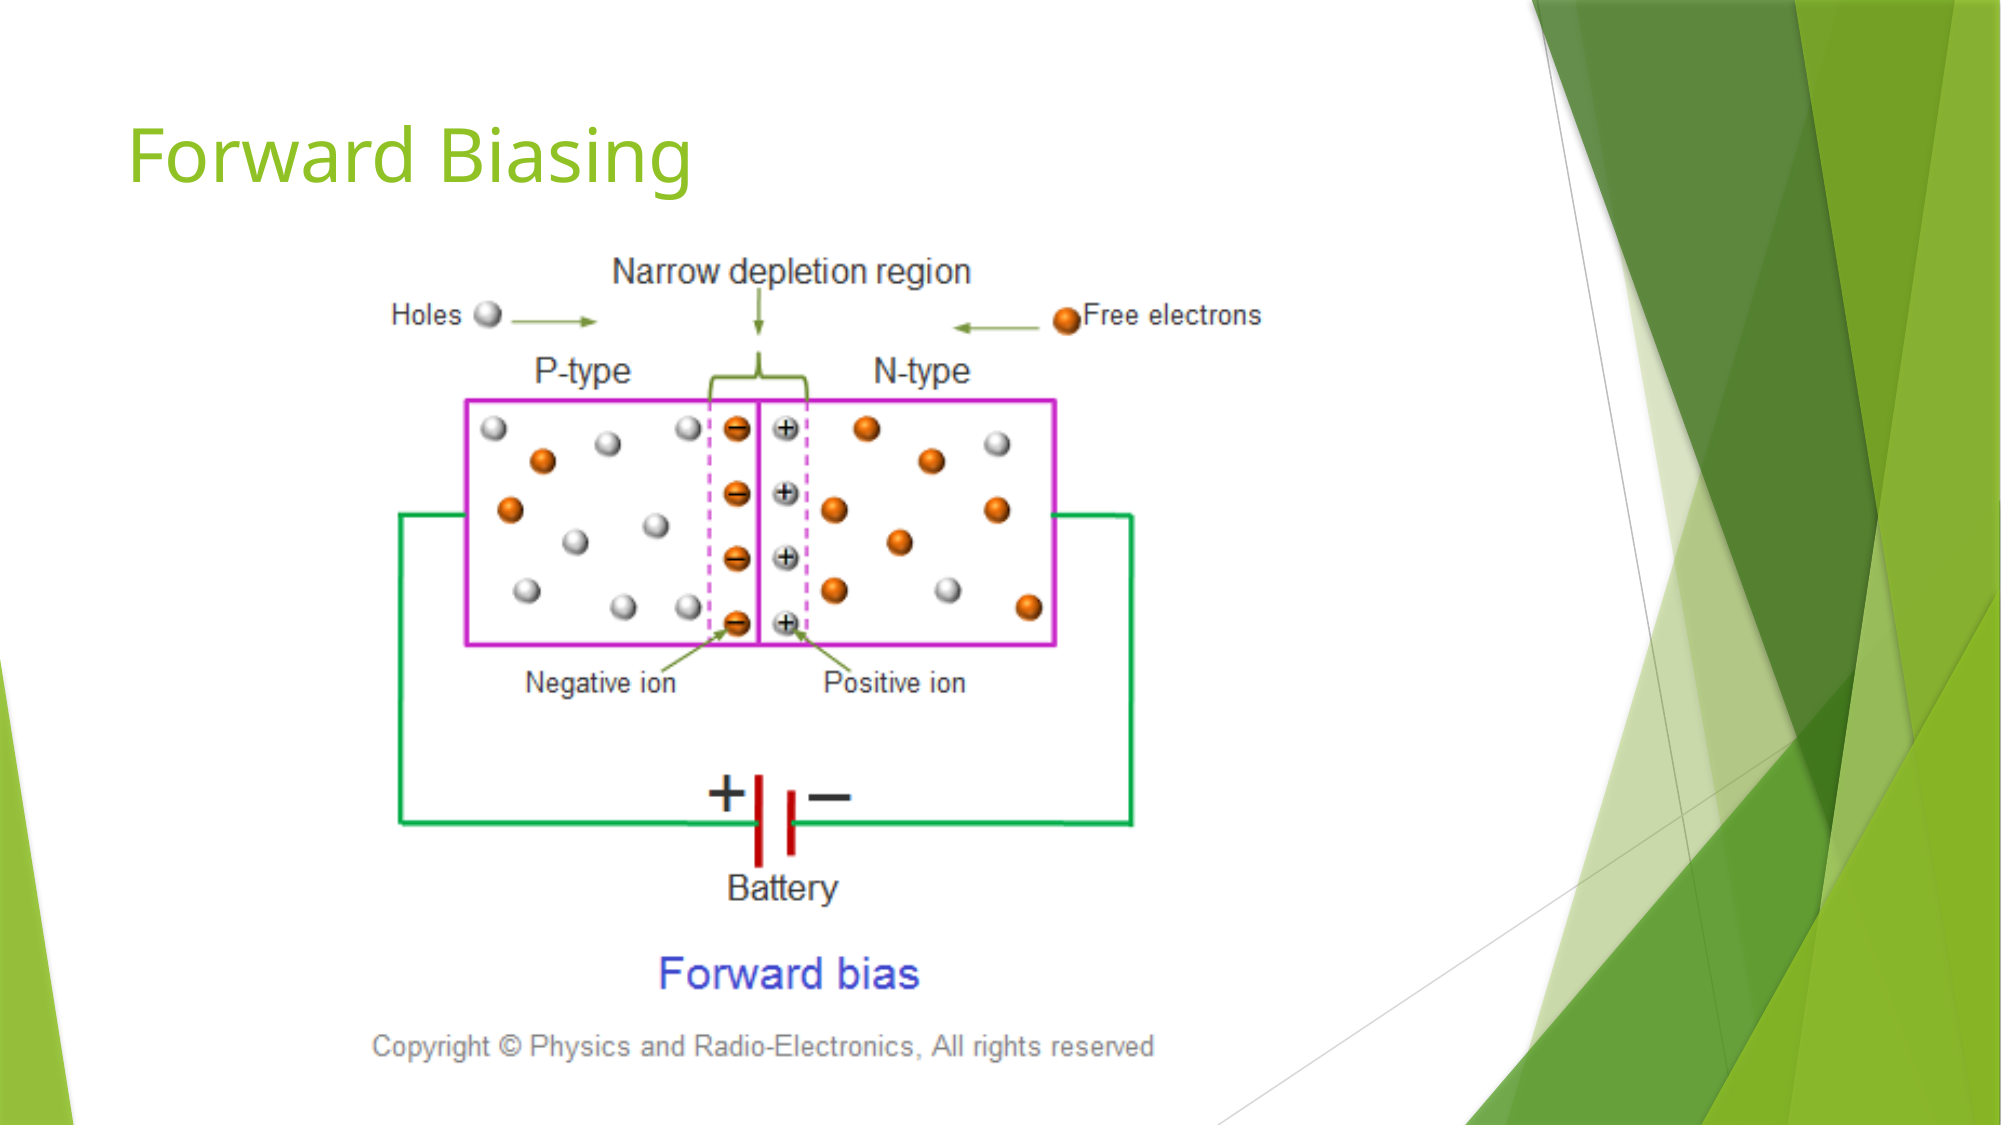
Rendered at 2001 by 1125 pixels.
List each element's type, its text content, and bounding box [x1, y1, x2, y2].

title Forward Biasing [111, 99, 1522, 317]
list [337, 243, 1275, 1074]
